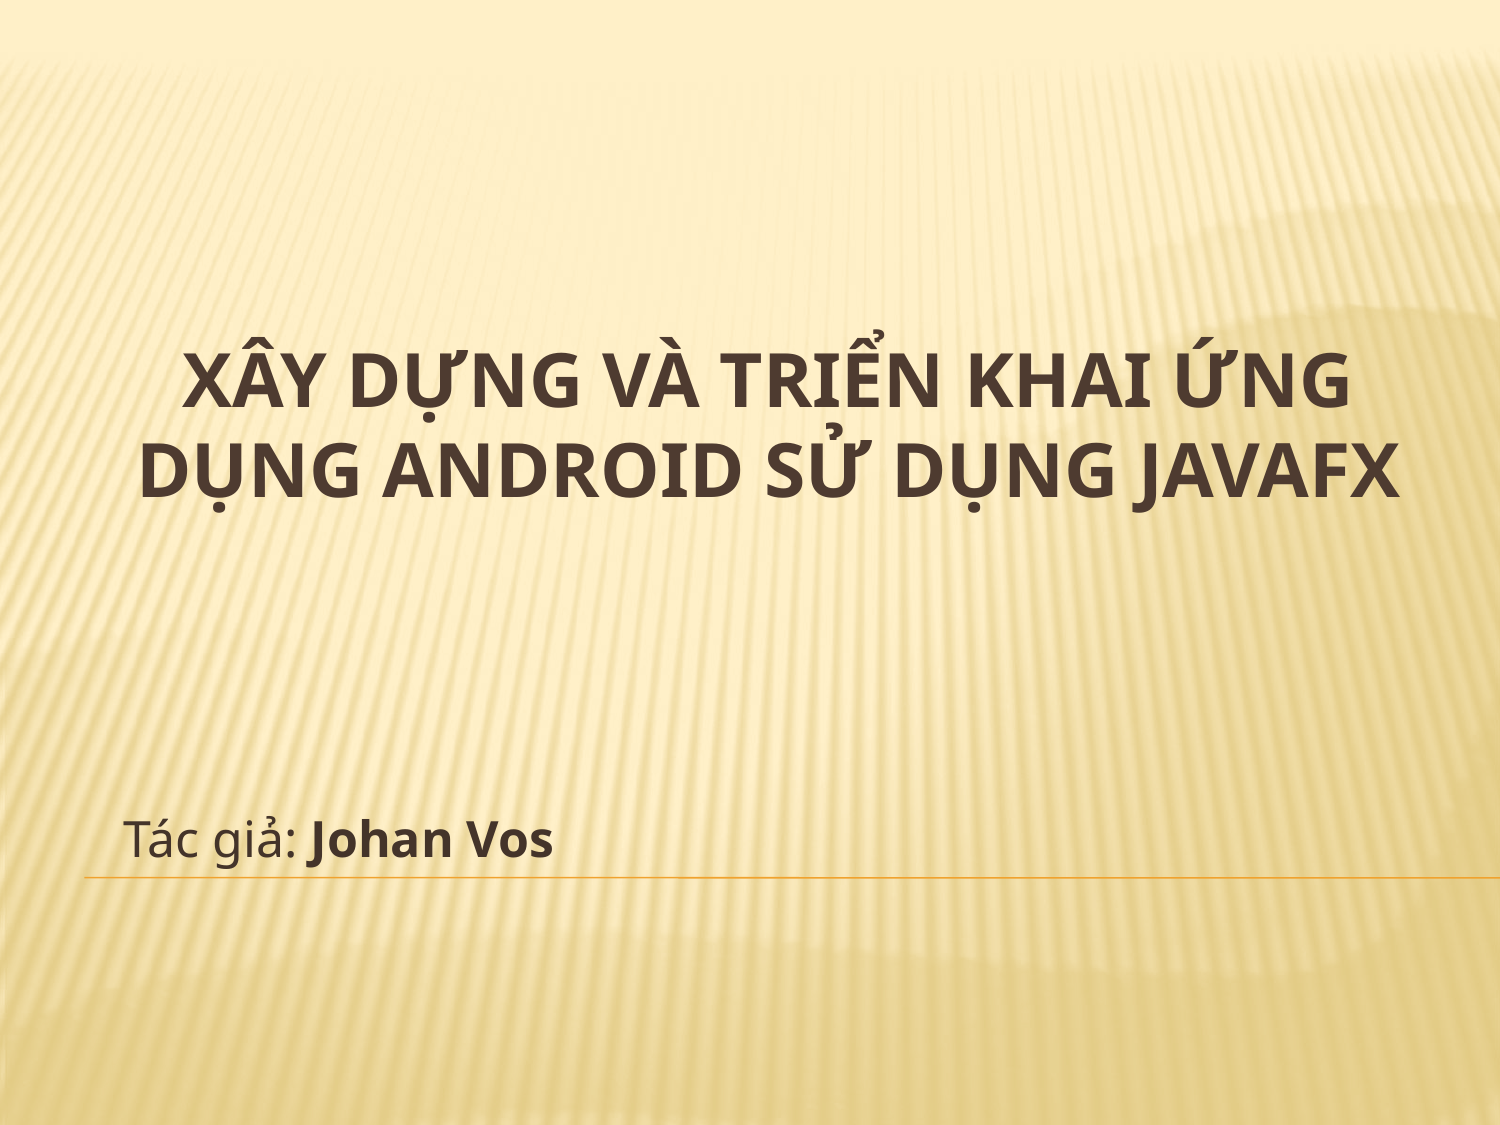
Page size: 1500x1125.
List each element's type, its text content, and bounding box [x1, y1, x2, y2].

title Xây dựng và triển khai ứng dụng Android sử dụng JavaFX [75, 324, 1463, 588]
subtitle Tác giả: Johan Vos [108, 725, 1497, 875]
